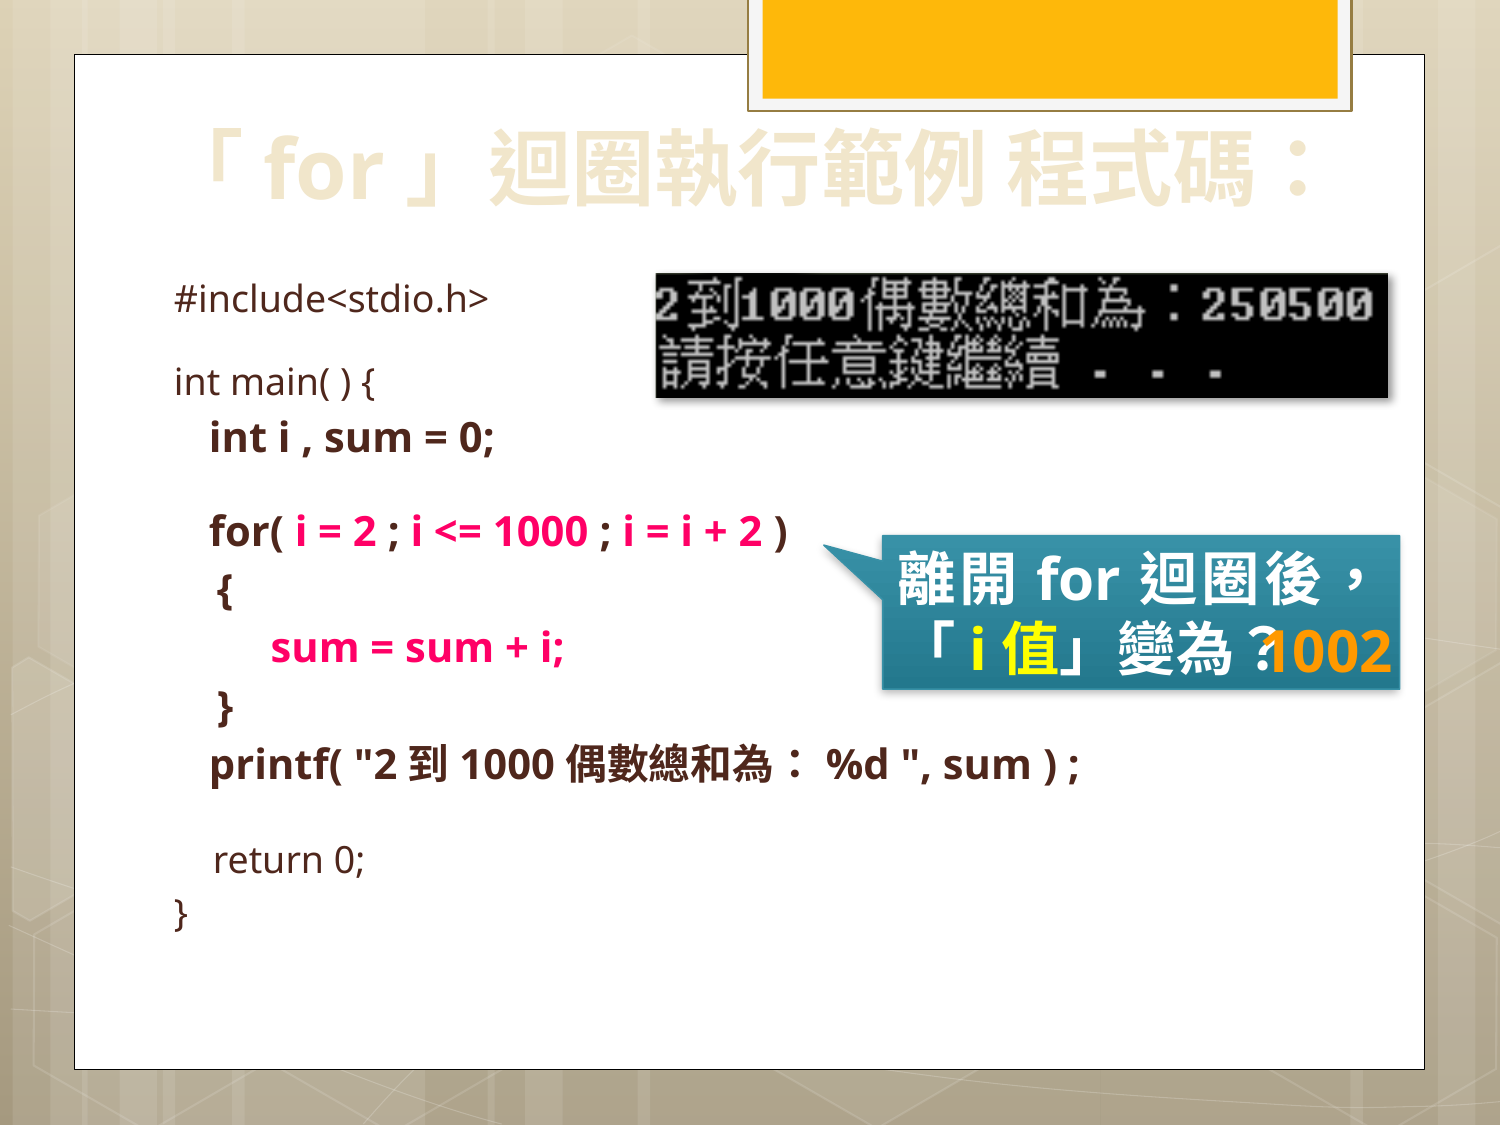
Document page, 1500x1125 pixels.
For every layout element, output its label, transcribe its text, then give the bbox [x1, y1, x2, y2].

text_box 1002 [1244, 606, 1408, 692]
title 「for」迴圈執行範例 程式碼： [112, 36, 1388, 224]
text_box 離開for迴圈後，「i值」變為？ [823, 534, 1401, 690]
picture [655, 272, 1389, 398]
list #include<stdio.h> int main( ) { int i , sum = 0; for( i = 2 ; i <= 1000 ; i = i + 2 ) { sum = sum + i; } printf( "2到1000偶數總和為：%d ", sum ) ; return 0; } [147, 267, 1496, 1094]
